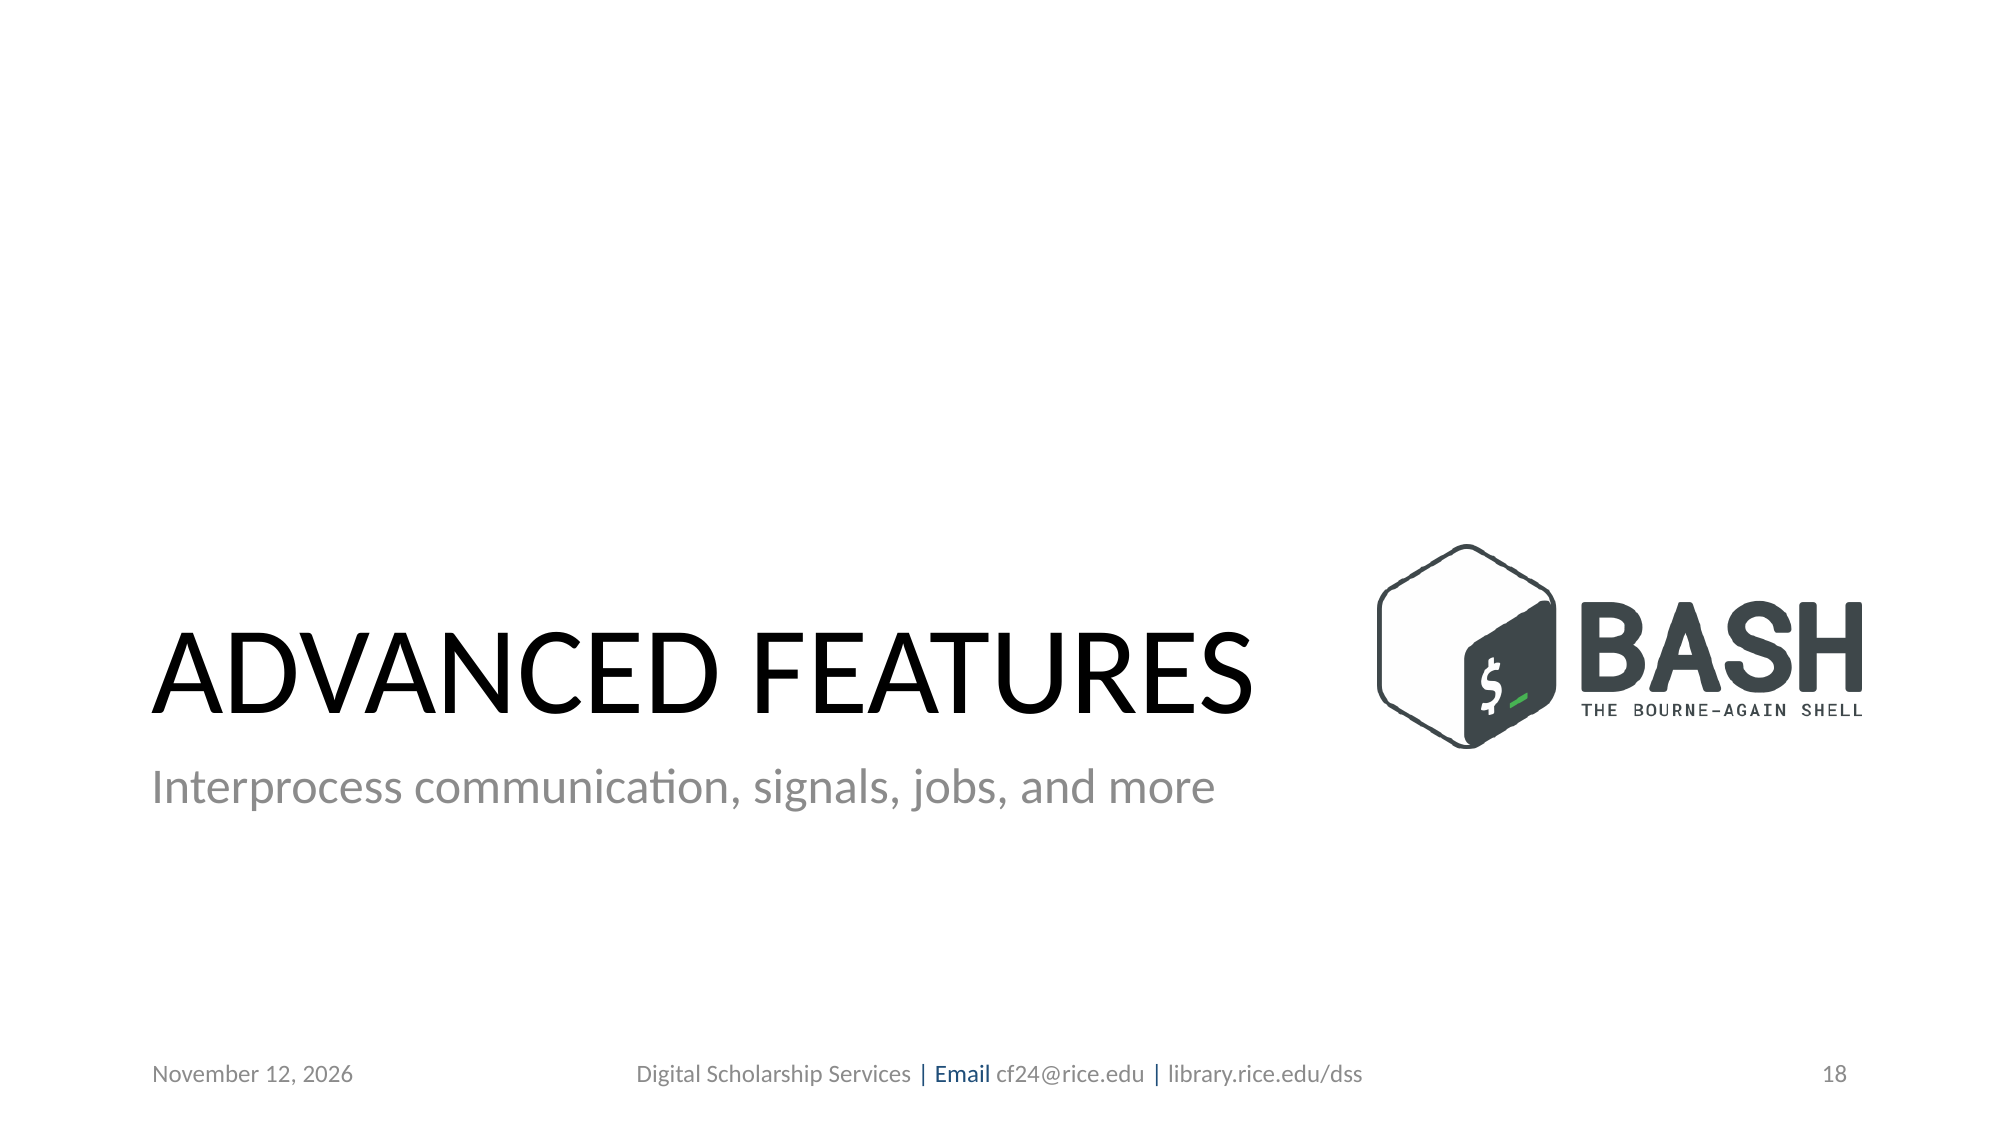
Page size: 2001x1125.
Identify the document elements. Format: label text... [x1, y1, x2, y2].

slide_number 18 [1412, 1042, 1863, 1103]
list Interprocess communication, signals, jobs, and more [136, 752, 1862, 999]
title ADVANCED FEATURES [136, 280, 1862, 749]
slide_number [137, 1042, 587, 1103]
footer Digital Scholarship Services | Email cf24@rice.edu | library.rice.edu/dss [587, 1042, 1412, 1103]
